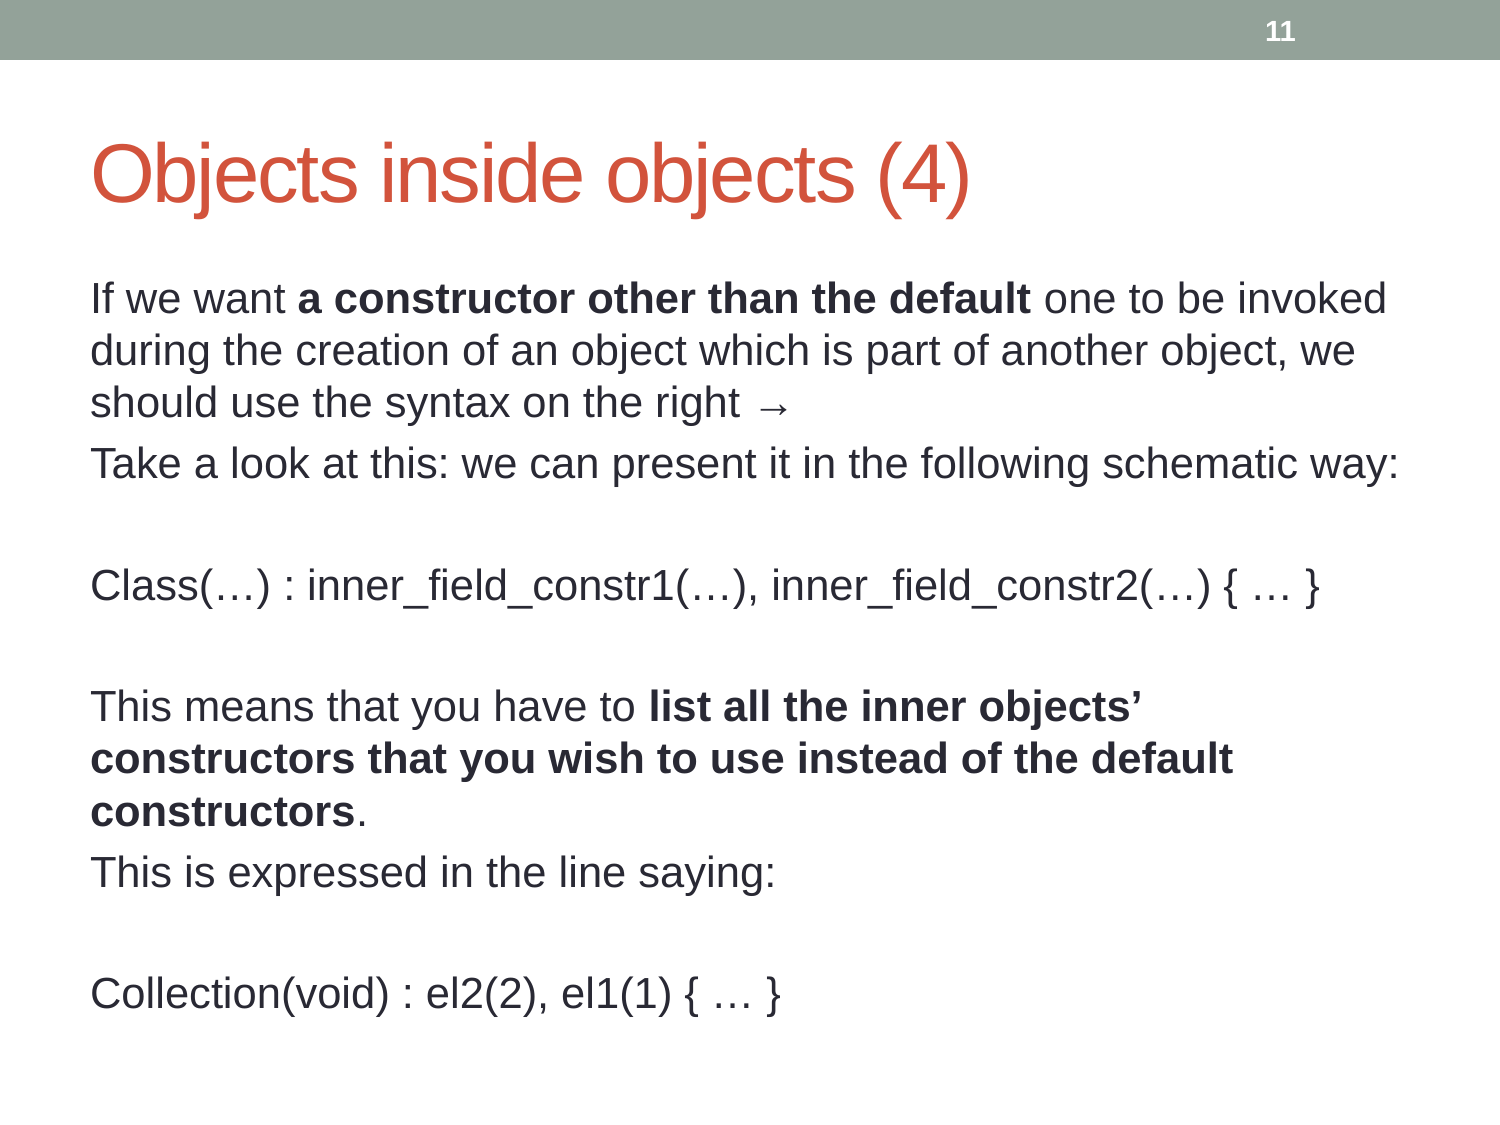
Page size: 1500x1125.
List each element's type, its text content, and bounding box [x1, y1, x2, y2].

slide_number 11 [1250, 3, 1425, 57]
list If we want a constructor other than the default one to be invoked during the creation of an object which is part of another object, we should use the syntax on the right → Take a look at this: we can present it in the following schematic way: Class(…) : inner_field_constr1(…), inner_field_constr2(…) { … } This means that you have to list all the inner objects’ constructors that you wish to use instead of the default constructors. This is expressed in the line saying: Collection(void) : el2(2), el1(1) { … } [75, 262, 1425, 1063]
title Objects inside objects (4) [75, 87, 1425, 250]
